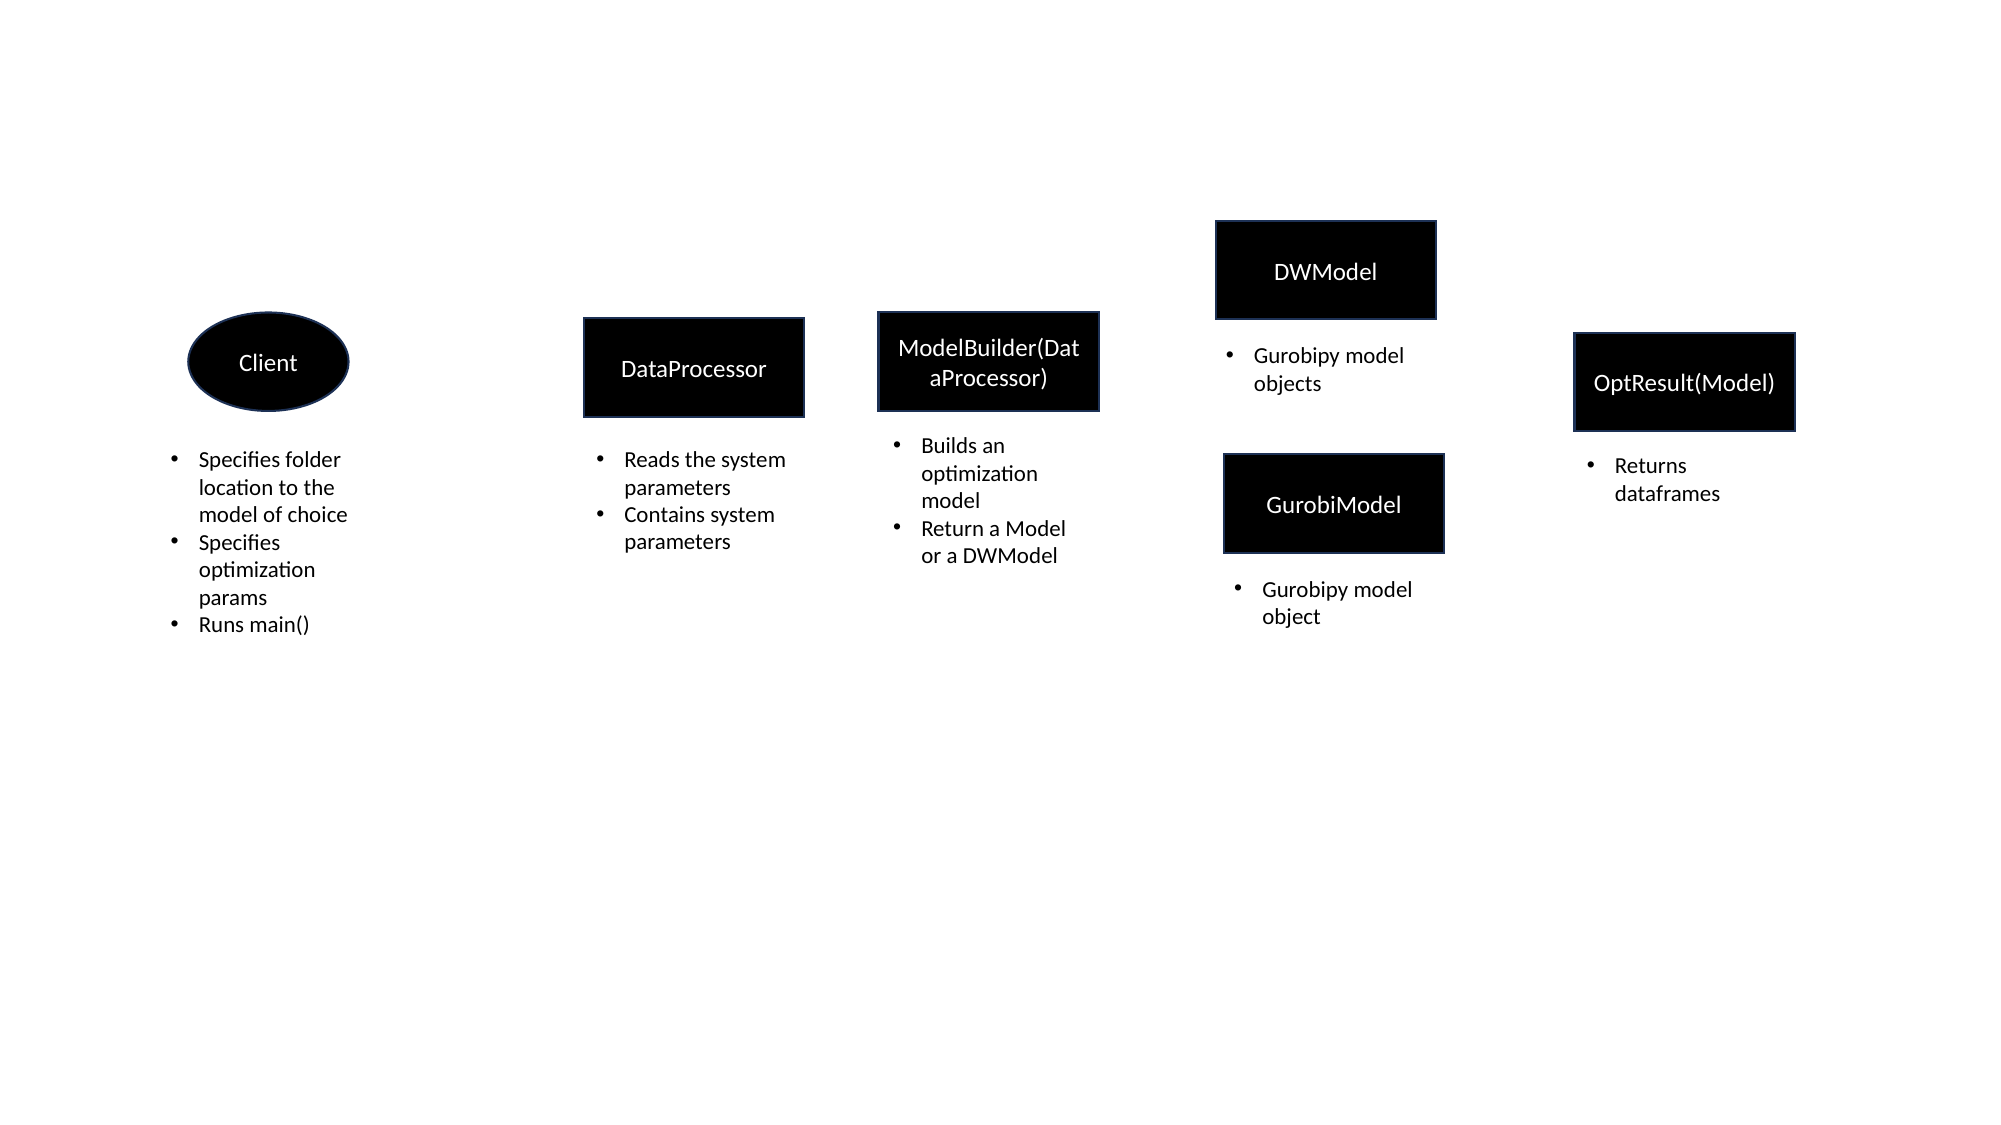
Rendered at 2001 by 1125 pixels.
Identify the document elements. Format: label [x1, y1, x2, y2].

text_box [155, 312, 381, 647]
text_box [878, 312, 1104, 578]
text_box [1219, 454, 1445, 638]
text_box [1211, 220, 1437, 405]
text_box [581, 318, 807, 564]
text_box [1572, 332, 1798, 515]
